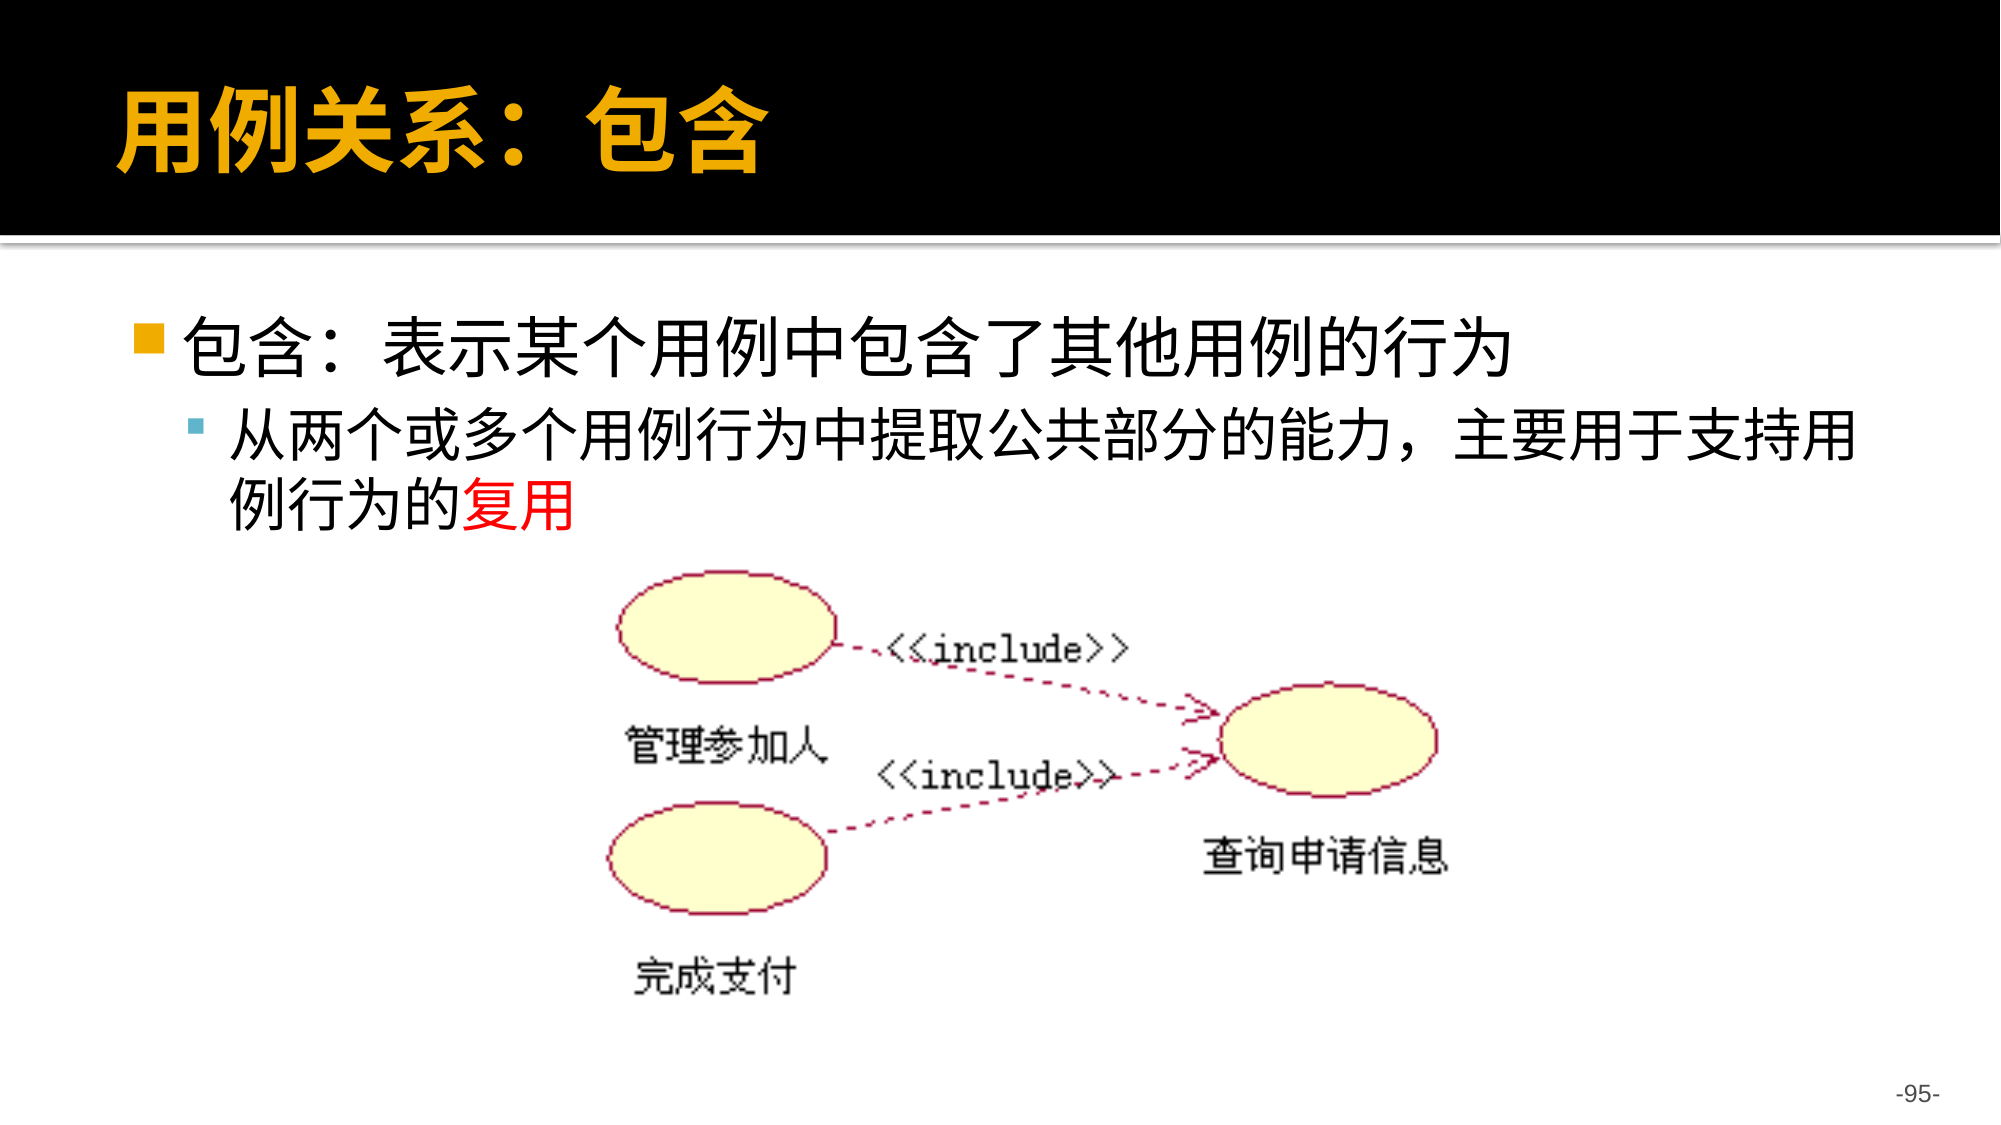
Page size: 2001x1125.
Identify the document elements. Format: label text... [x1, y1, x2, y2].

list 包含：表示某个用例中包含了其他用例的行为 从两个或多个用例行为中提取公共部分的能力，主要用于支持用例行为的复用 [99, 291, 1900, 1050]
title 用例关系：包含 [99, 25, 1900, 231]
picture [601, 562, 1458, 1008]
slide_number -- [1794, 1062, 1955, 1108]
